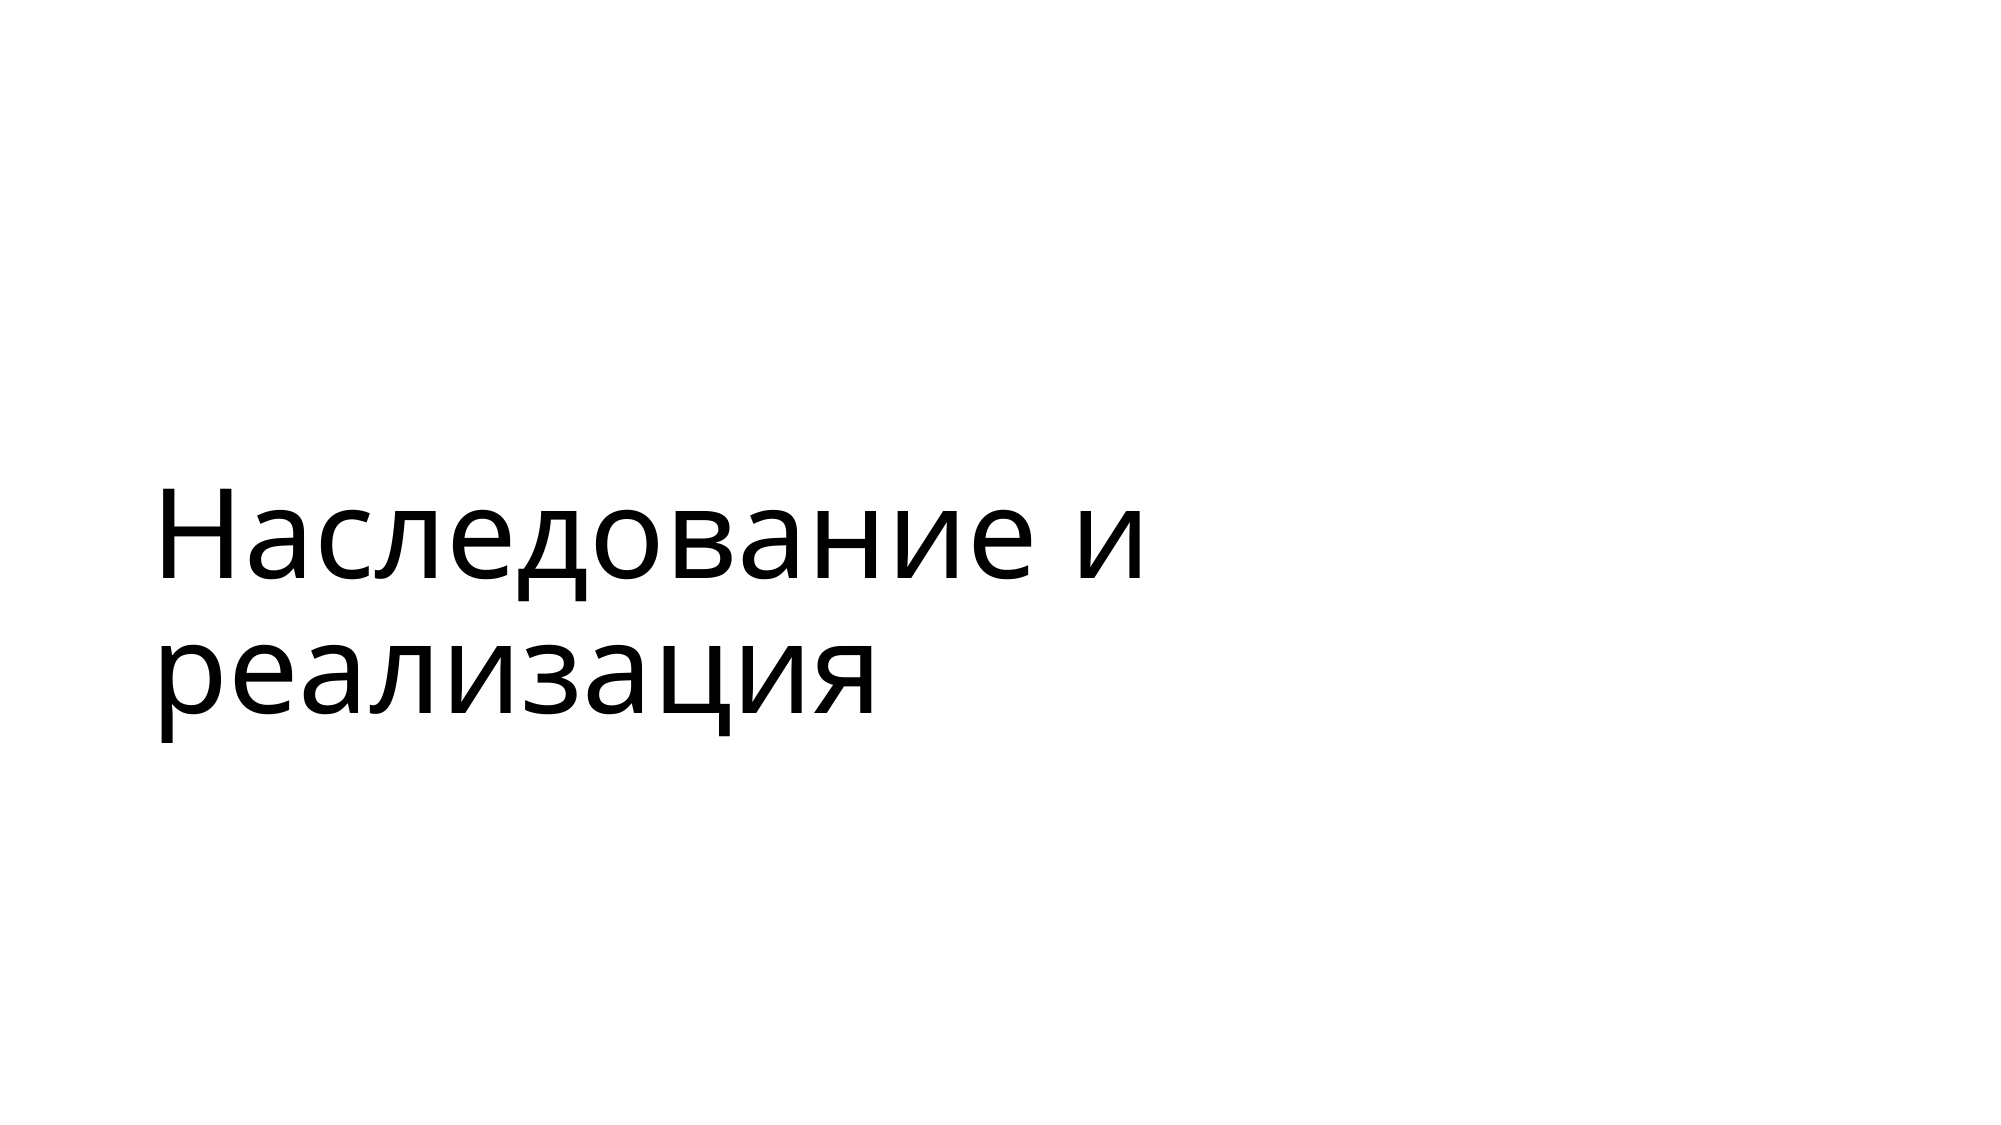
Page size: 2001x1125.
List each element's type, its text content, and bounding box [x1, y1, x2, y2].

title Наследование и реализация [136, 280, 1862, 749]
